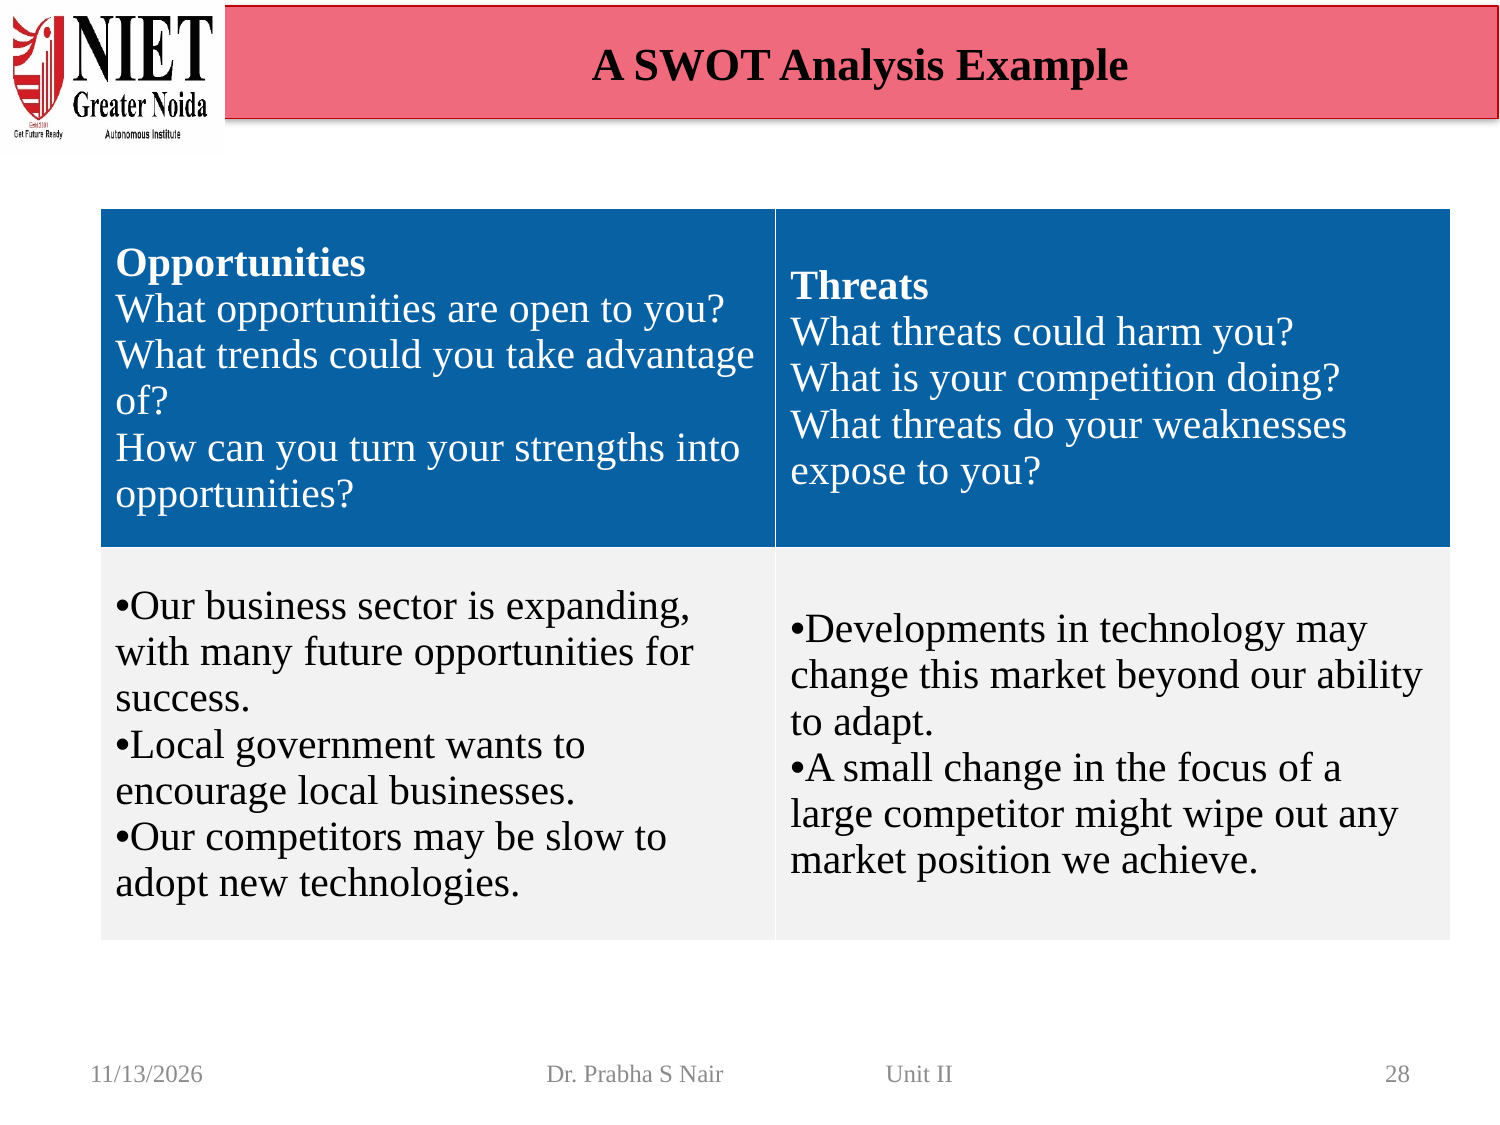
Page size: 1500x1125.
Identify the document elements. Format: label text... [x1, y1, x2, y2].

table_cell Developments in technology may change this market beyond our ability to adapt. A small change in the focus of a large competitor might wipe out any market position we achieve. [776, 548, 1450, 940]
footer Dr. Prabha S Nair Unit II [512, 1043, 988, 1103]
table_header Opportunities What opportunities are open to you? What trends could you take advantage of? How can you turn your strengths into opportunities? [101, 209, 775, 547]
slide_number 28 [1074, 1043, 1425, 1103]
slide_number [75, 1043, 425, 1103]
text_box A SWOT Analysis Example [229, 5, 1499, 119]
picture [0, 0, 226, 156]
table_header Threats What threats could harm you? What is your competition doing? What threats do your weaknesses expose to you? [776, 209, 1450, 547]
table_cell Our business sector is expanding, with many future opportunities for success. Local government wants to encourage local businesses. Our competitors may be slow to adopt new technologies. [101, 548, 775, 940]
list [75, 137, 1425, 1043]
